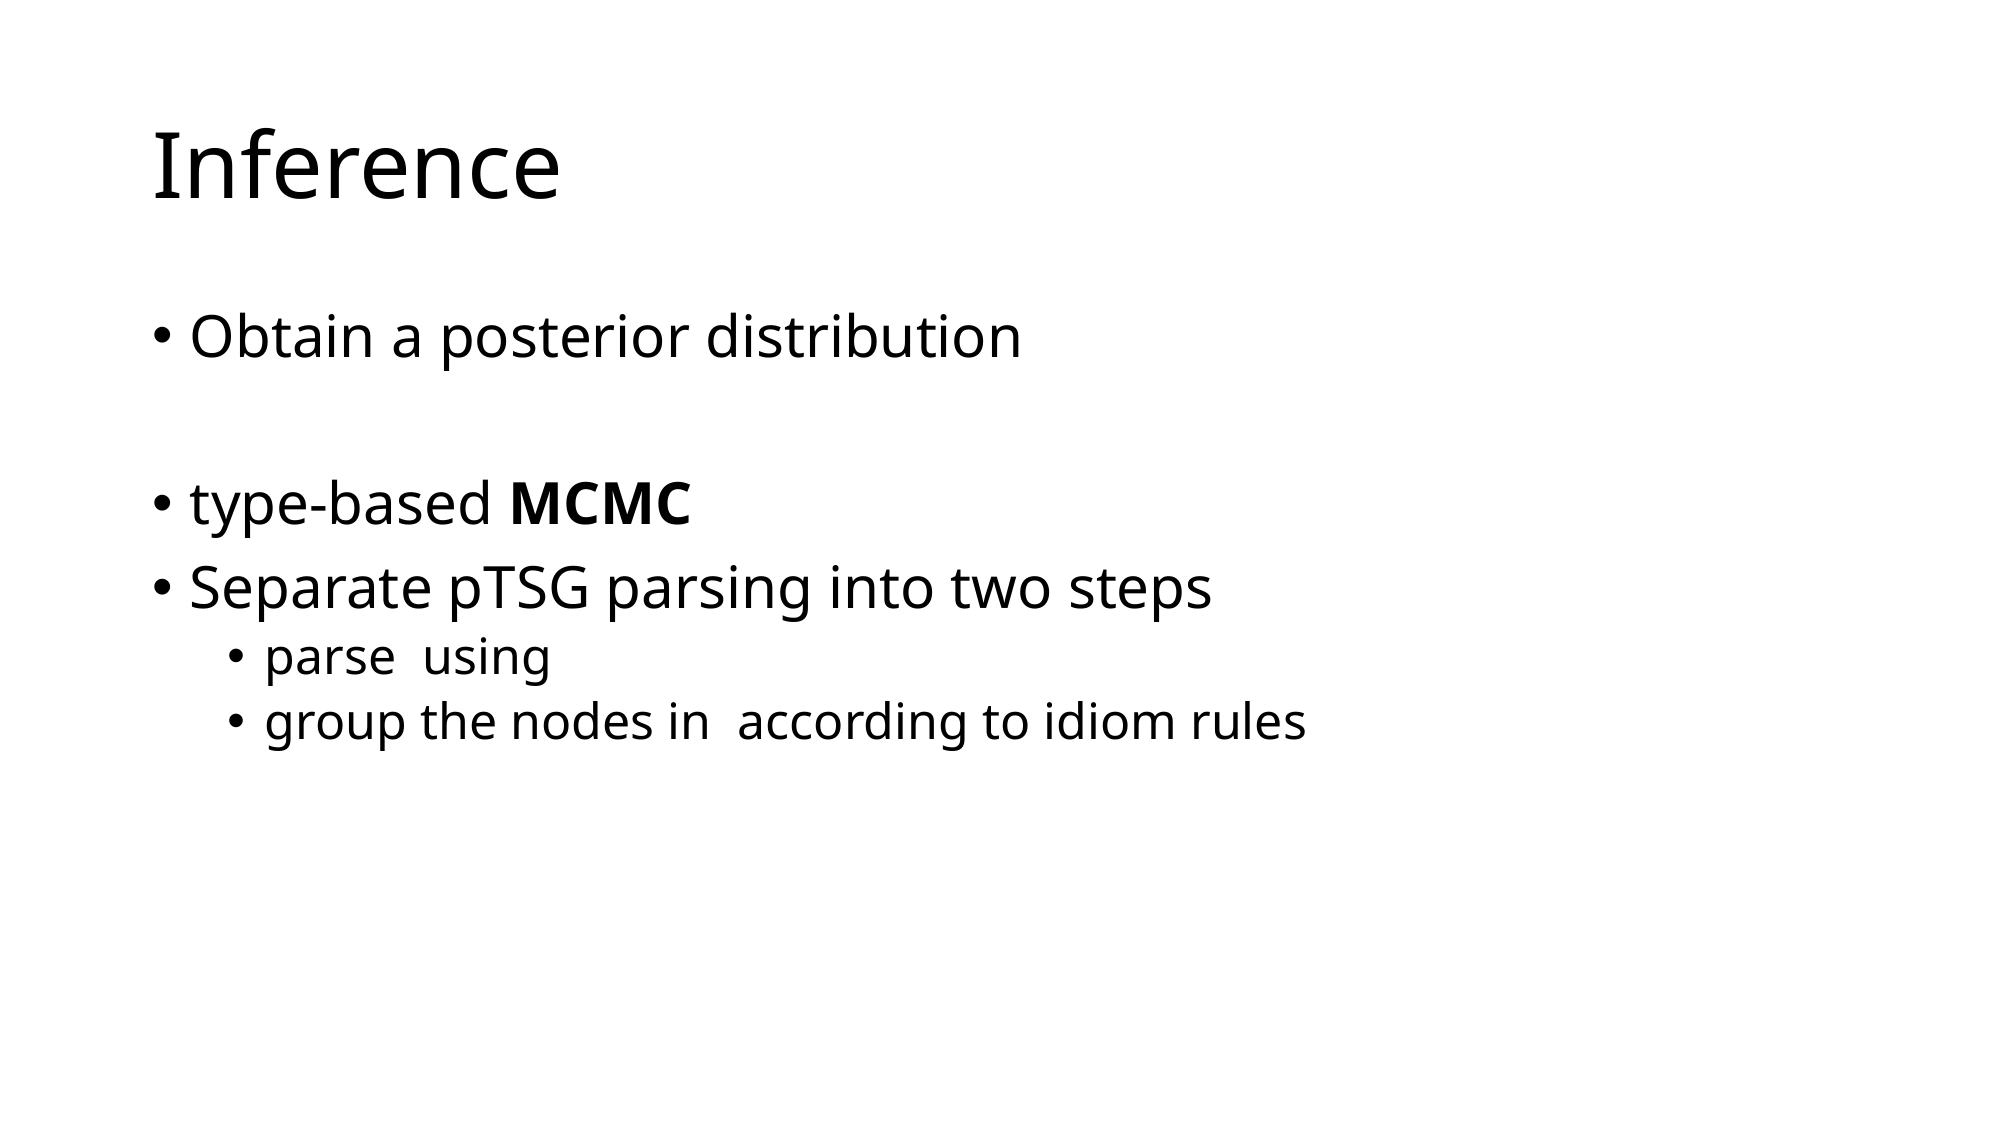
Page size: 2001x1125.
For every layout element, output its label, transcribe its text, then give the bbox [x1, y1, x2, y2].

title Inference [137, 59, 1863, 278]
